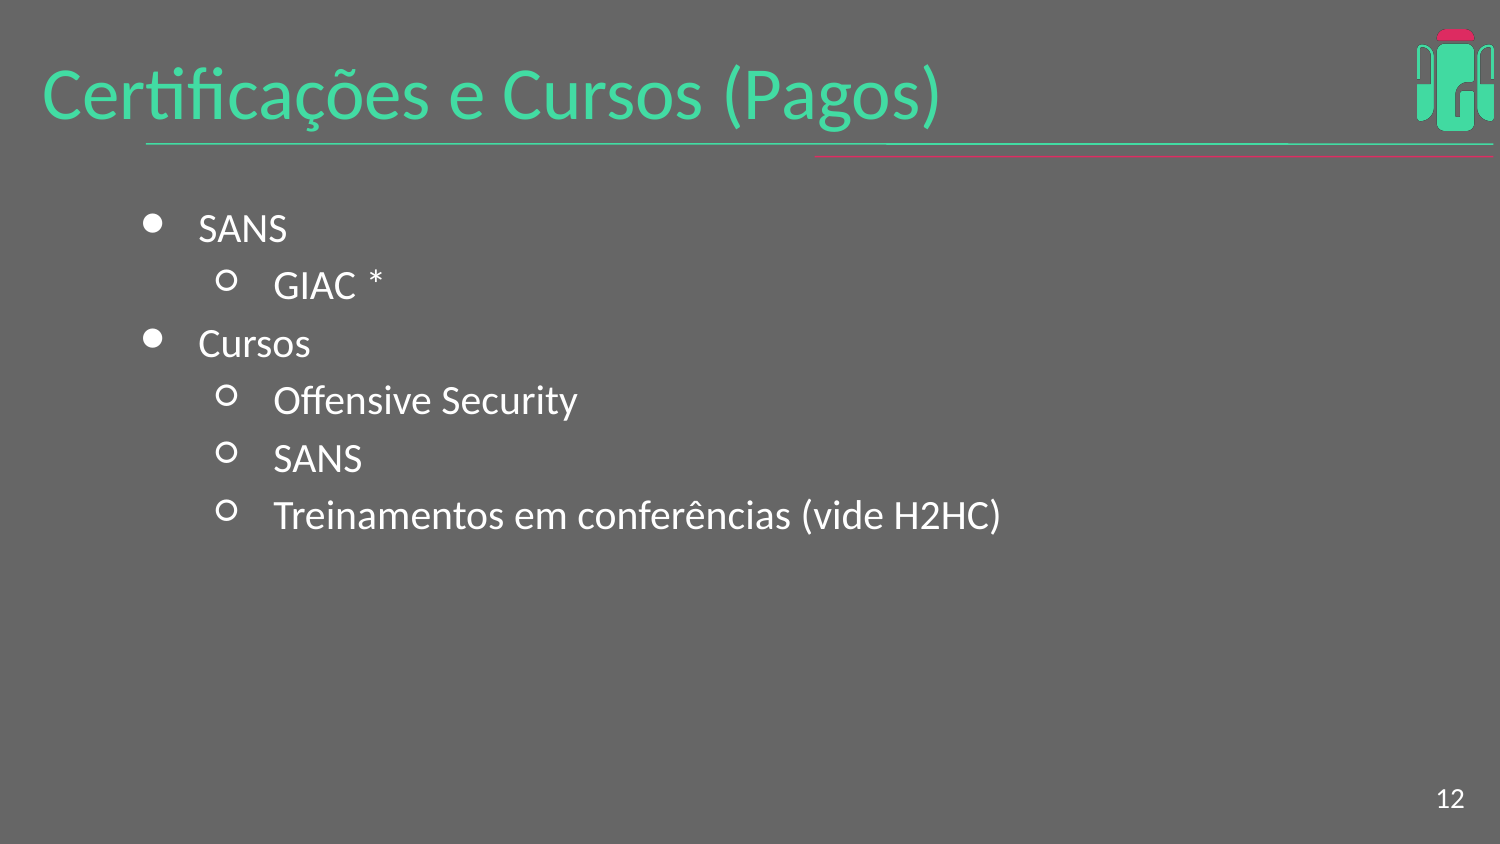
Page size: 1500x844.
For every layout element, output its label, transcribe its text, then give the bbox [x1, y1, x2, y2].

text_box Certificações e Cursos (Pagos) [27, 29, 1374, 131]
text_box SANS GIAC * Cursos Offensive Security SANS Treinamentos em conferências (vide H2HC) [108, 177, 1382, 778]
text_box <number> [1389, 764, 1480, 830]
picture [1417, 29, 1494, 131]
